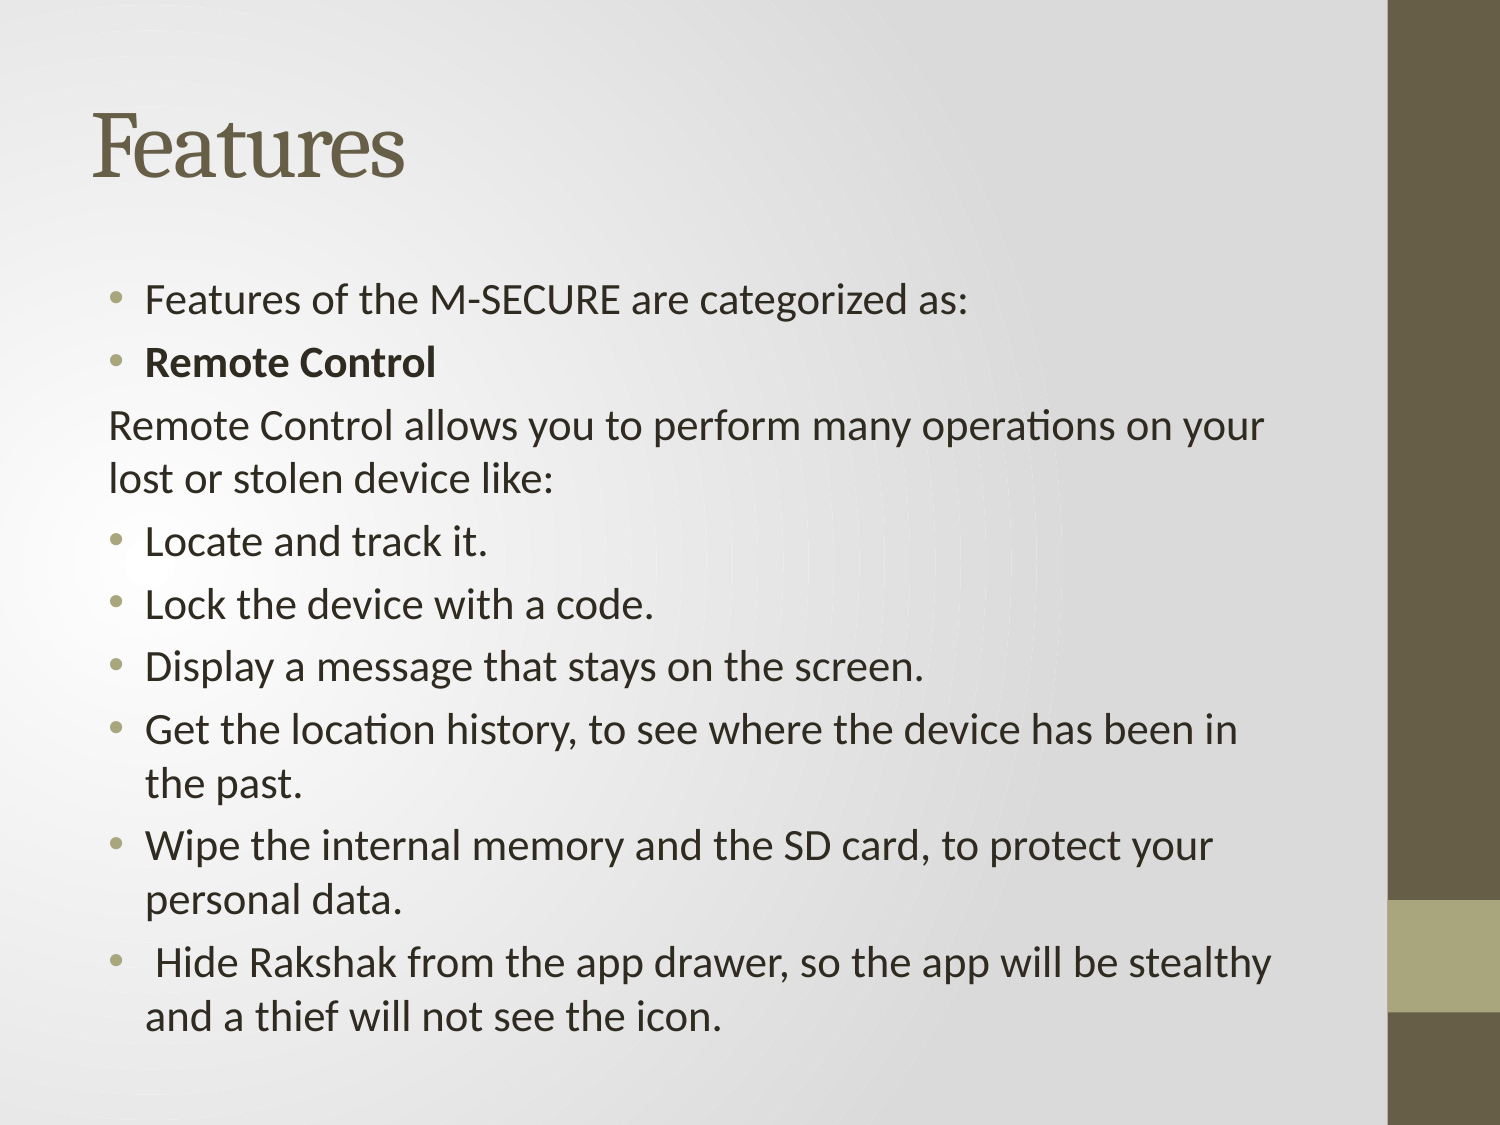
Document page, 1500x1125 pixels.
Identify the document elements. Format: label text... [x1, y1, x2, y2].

title Features [75, 45, 1325, 233]
list Features of the M-SECURE are categorized as: Remote Control Remote Control allows you to perform many operations on your lost or stolen device like: Locate and track it. Lock the device with a code. Display a message that stays on the screen. Get the location history, to see where the device has been in the past. Wipe the internal memory and the SD card, to protect your personal data. Hide Rakshak from the app drawer, so the app will be stealthy and a thief will not see the icon. [75, 262, 1325, 1050]
